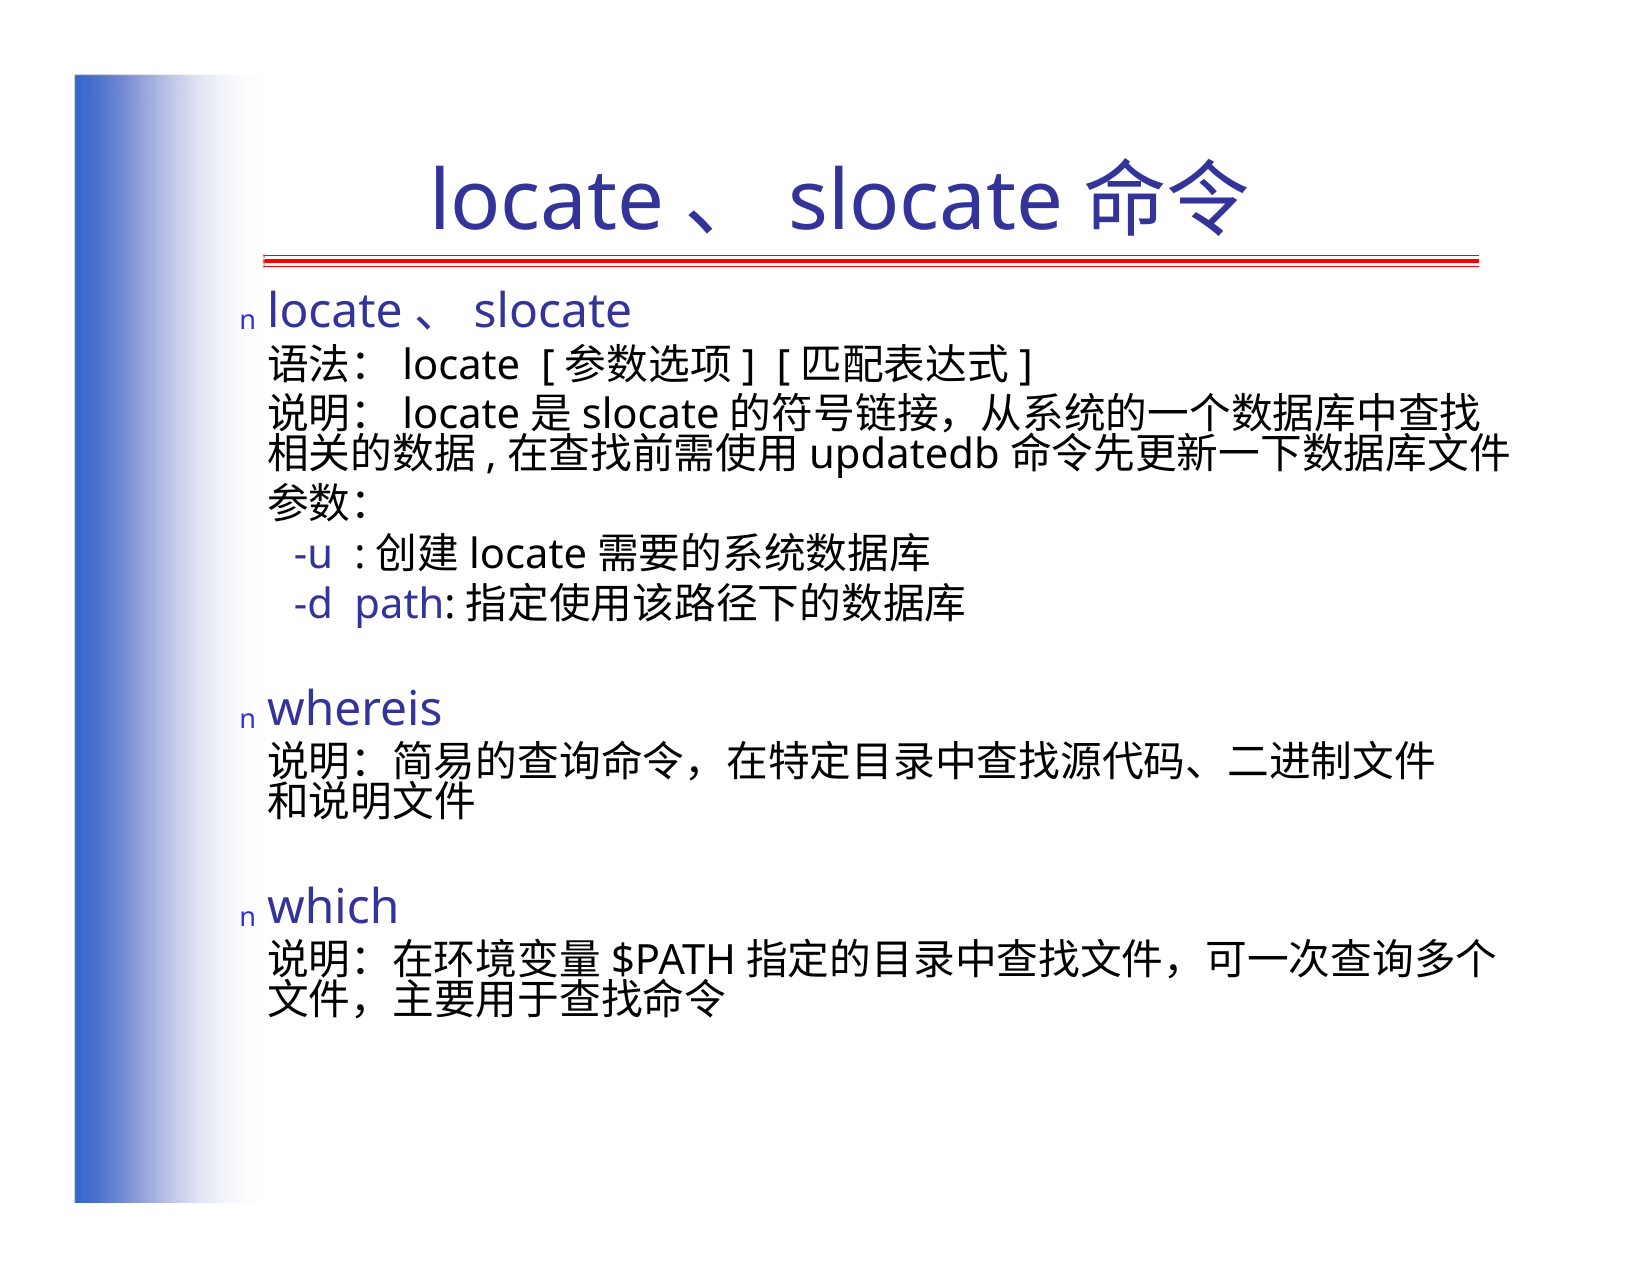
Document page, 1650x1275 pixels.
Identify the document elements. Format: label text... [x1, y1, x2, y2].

text_box locate、slocate命令 [429, 145, 1251, 254]
text_box locate、slocate 语法：locate [参数选项] [匹配表达式] 说明：locate是slocate的符号链接，从系统的一个数据库中查找 相关的数据,在查找前需使用updatedb命令先更新一下数据库文件 参数： -u :创建locate需要的系统数据库 -d path:指定使用该路径下的数据库 whereis 说明：简易的查询命令，在特定目录中查找源代码、二进制文件 和说明文件 which 说明：在环境变量$PATH指定的目录中查找文件，可一次查询多个 文件，主要用于查找命令 [269, 287, 1511, 1031]
picture [72, 72, 265, 1203]
